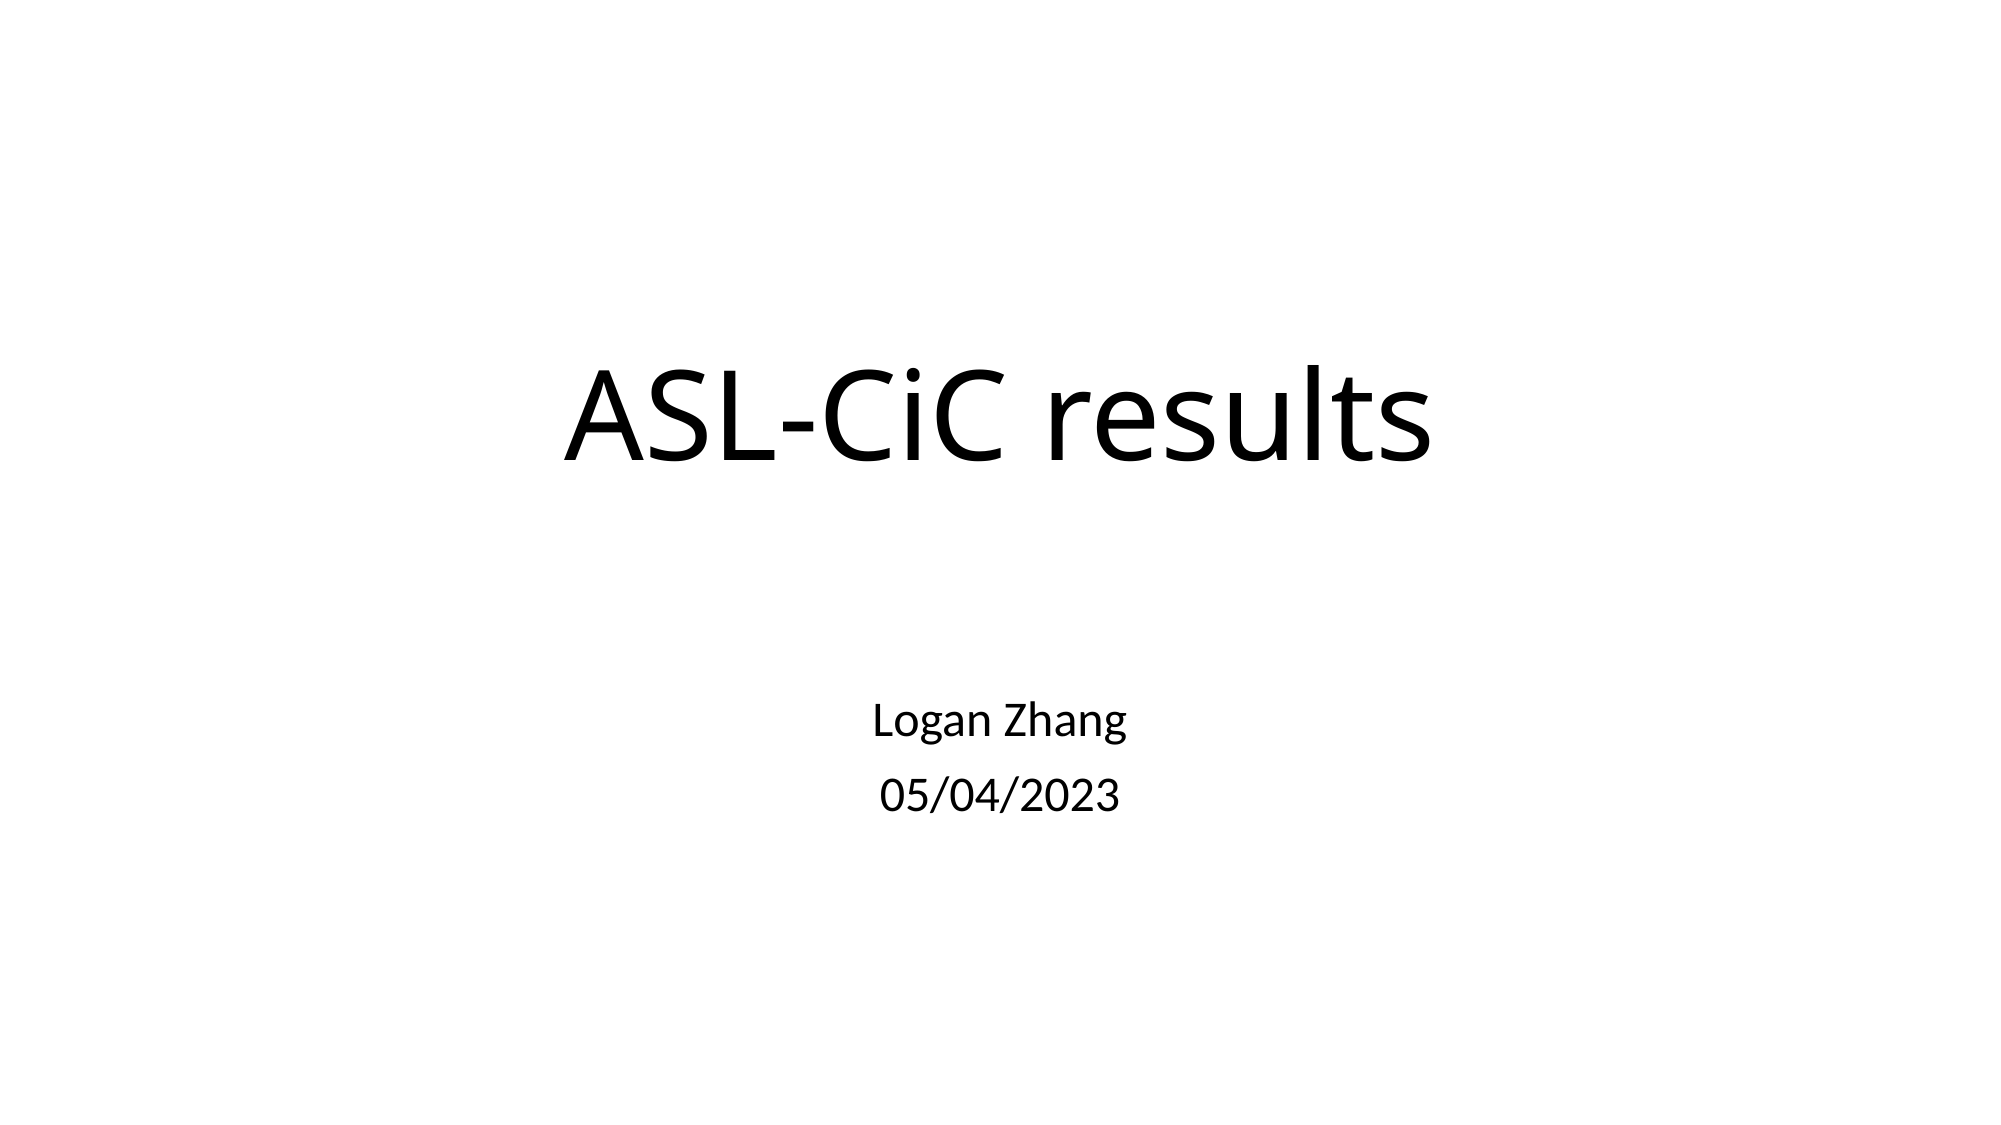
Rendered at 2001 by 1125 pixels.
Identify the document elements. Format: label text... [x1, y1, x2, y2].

subtitle Logan Zhang 05/04/2023 [249, 685, 1750, 863]
title ASL-CiC results [249, 184, 1750, 496]
